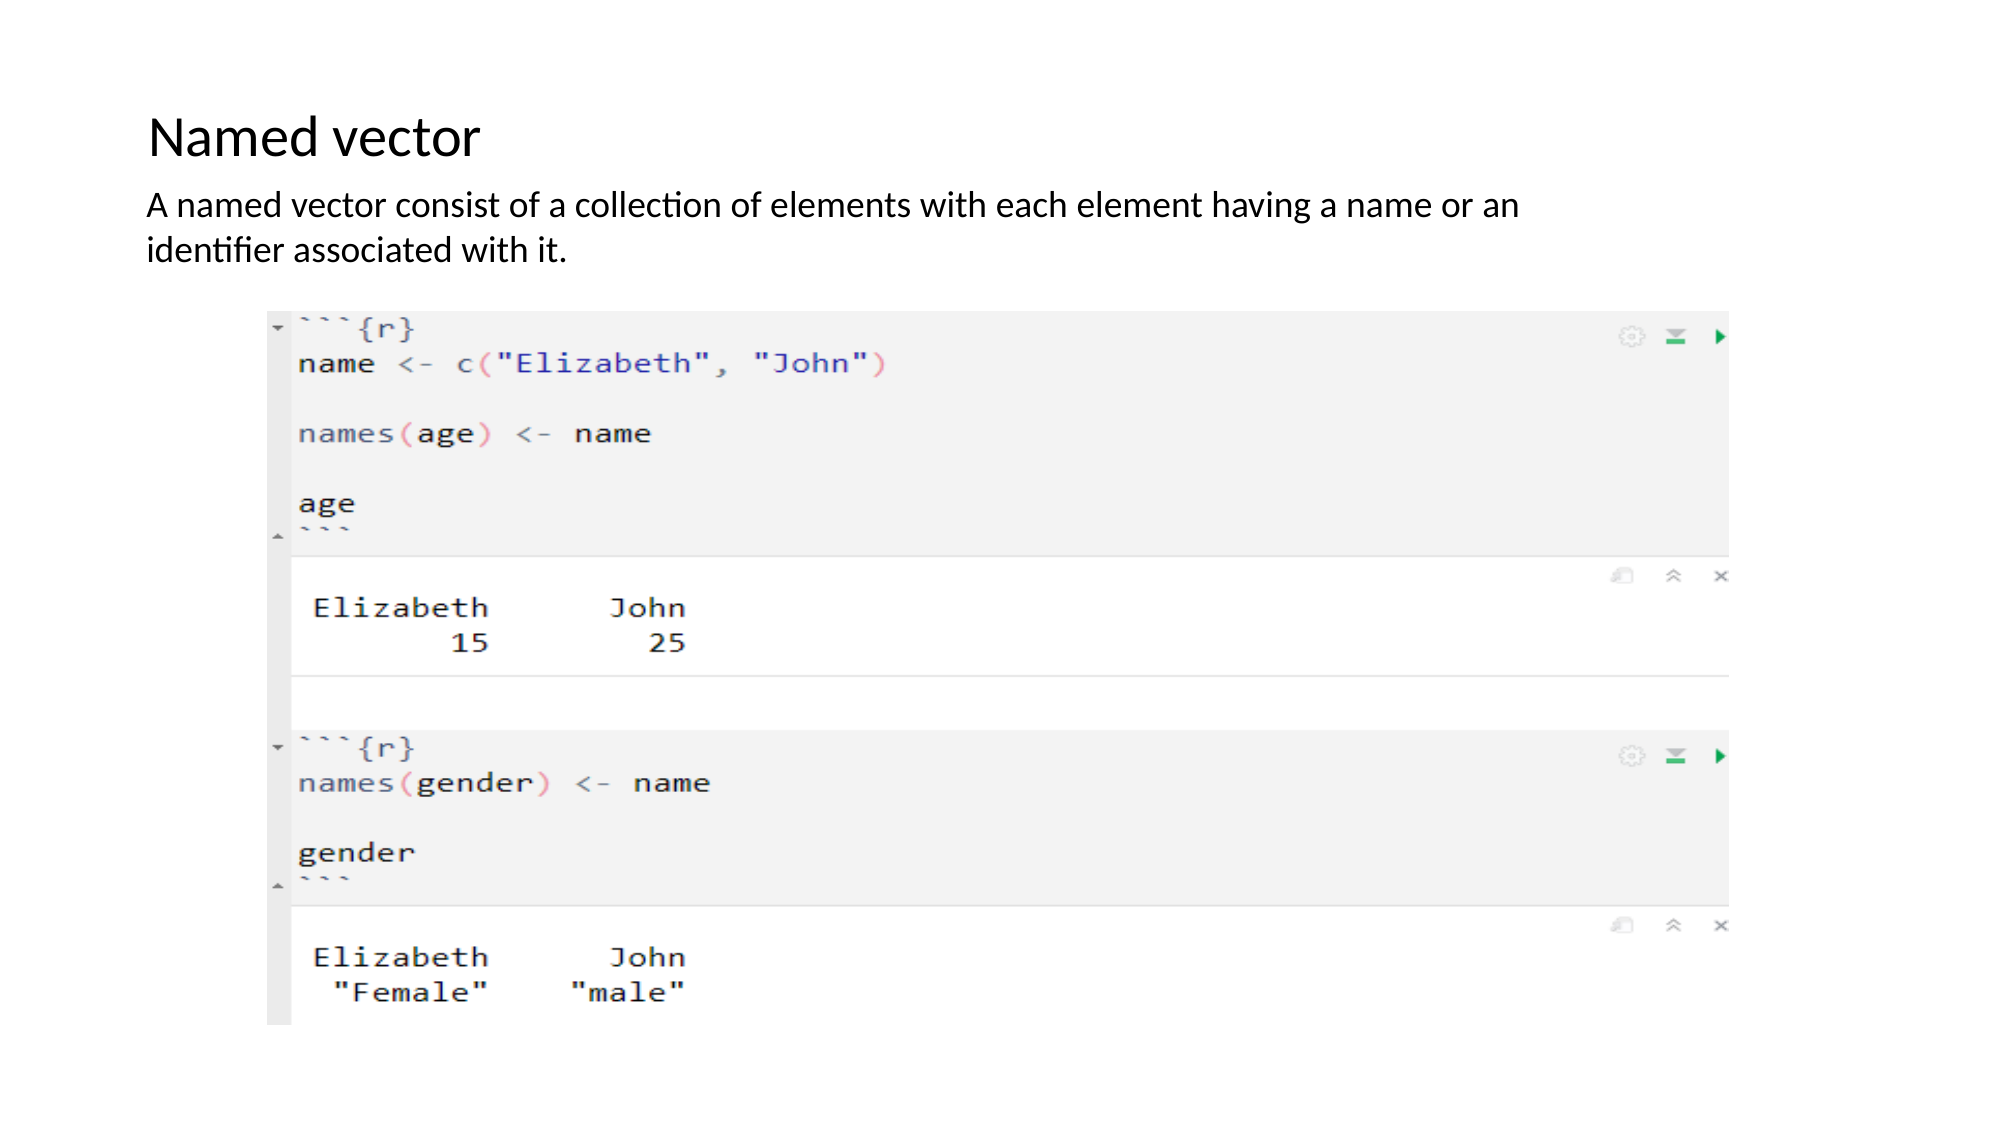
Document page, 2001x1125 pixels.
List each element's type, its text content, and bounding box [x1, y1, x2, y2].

picture [267, 311, 1729, 1025]
text_box A named vector consist of a collection of elements with each element having a name or an identifier associated with it. [131, 172, 1664, 278]
text_box Named vector [133, 90, 498, 172]
